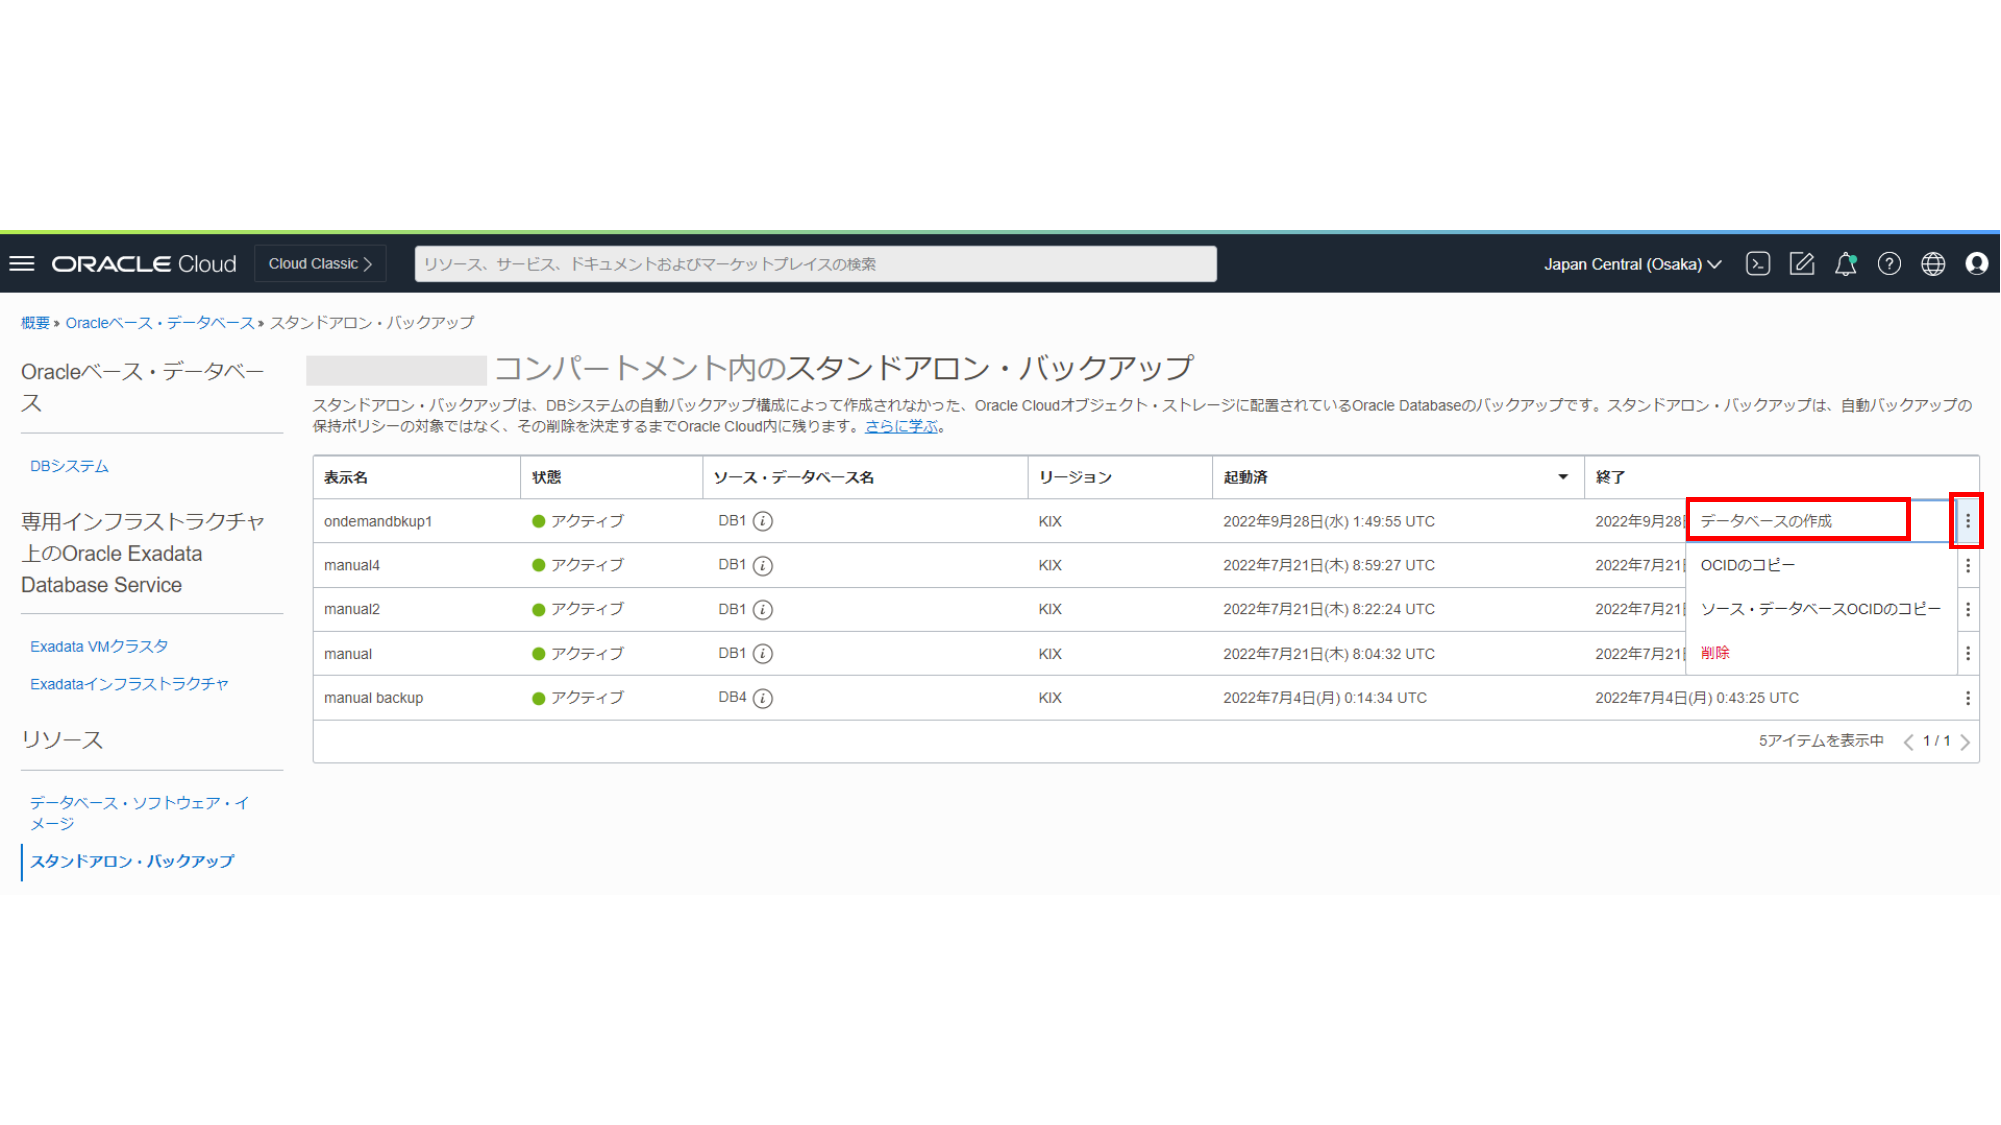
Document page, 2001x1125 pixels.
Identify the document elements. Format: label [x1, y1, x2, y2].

picture [0, 230, 2000, 895]
